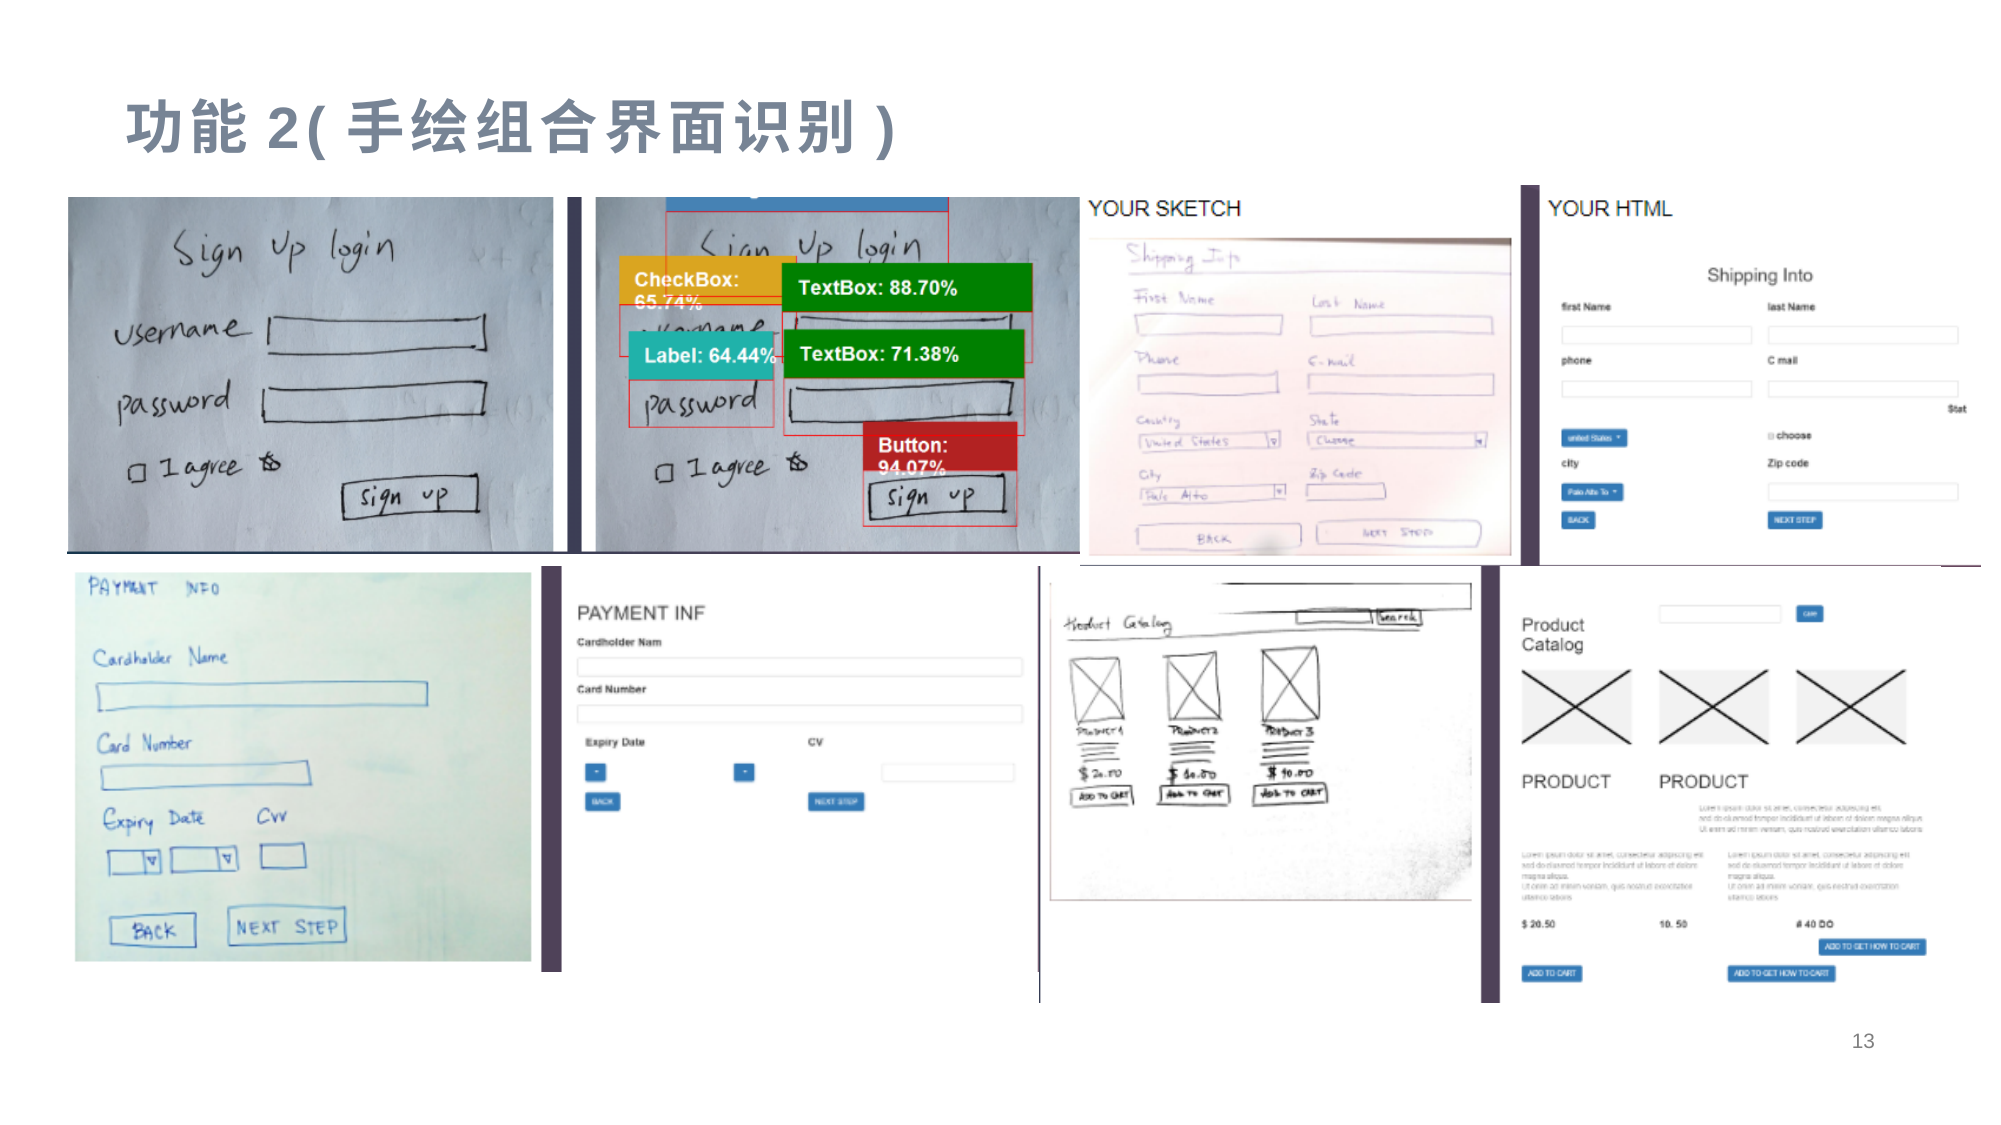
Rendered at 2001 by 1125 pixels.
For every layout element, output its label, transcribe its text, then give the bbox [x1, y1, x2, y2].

picture [67, 185, 1981, 1003]
slide_number 13 [1412, 1023, 1890, 1058]
title 功能2(手绘组合界面识别) [109, 0, 1890, 169]
